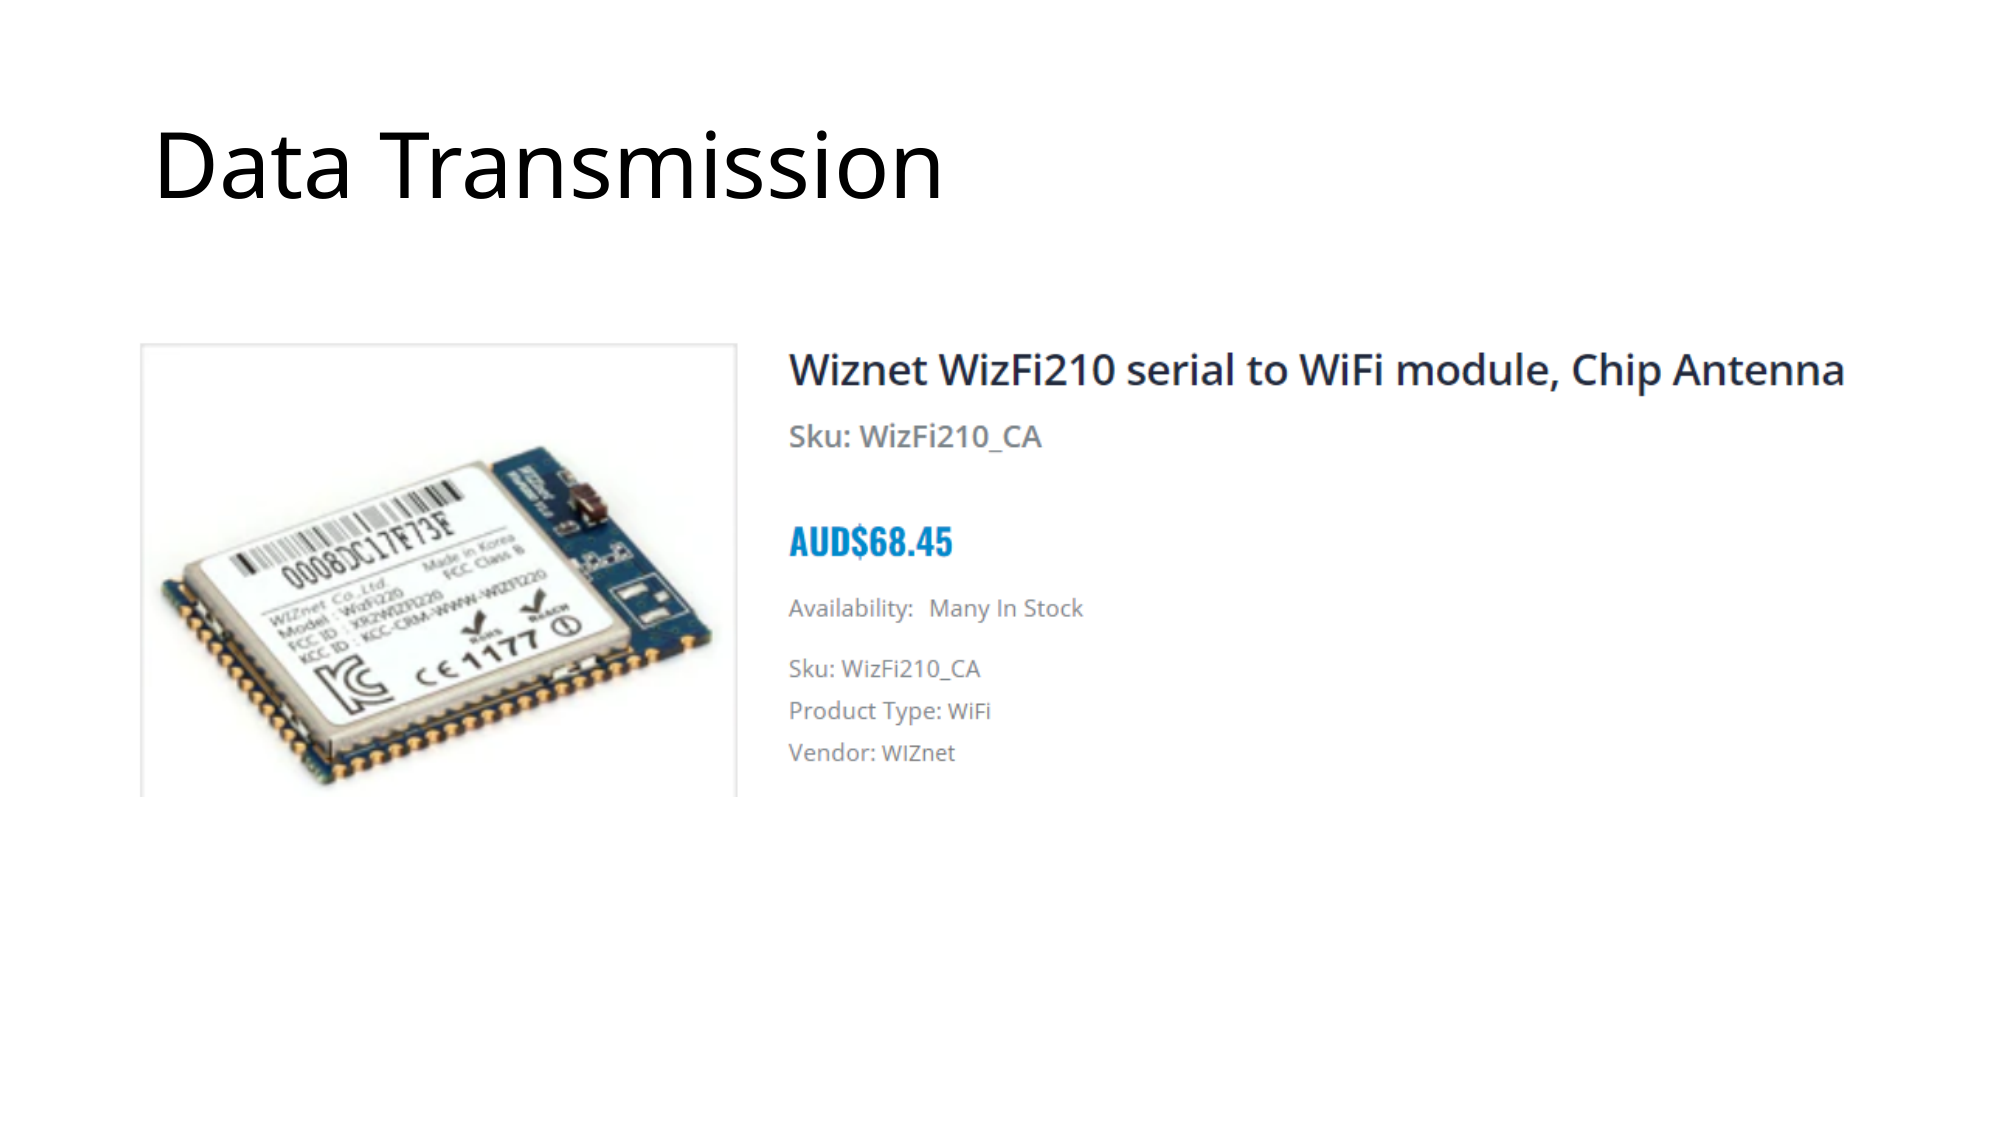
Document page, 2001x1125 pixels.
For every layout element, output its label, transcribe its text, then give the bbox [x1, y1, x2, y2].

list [128, 328, 1872, 797]
title Data Transmission [137, 59, 1863, 278]
